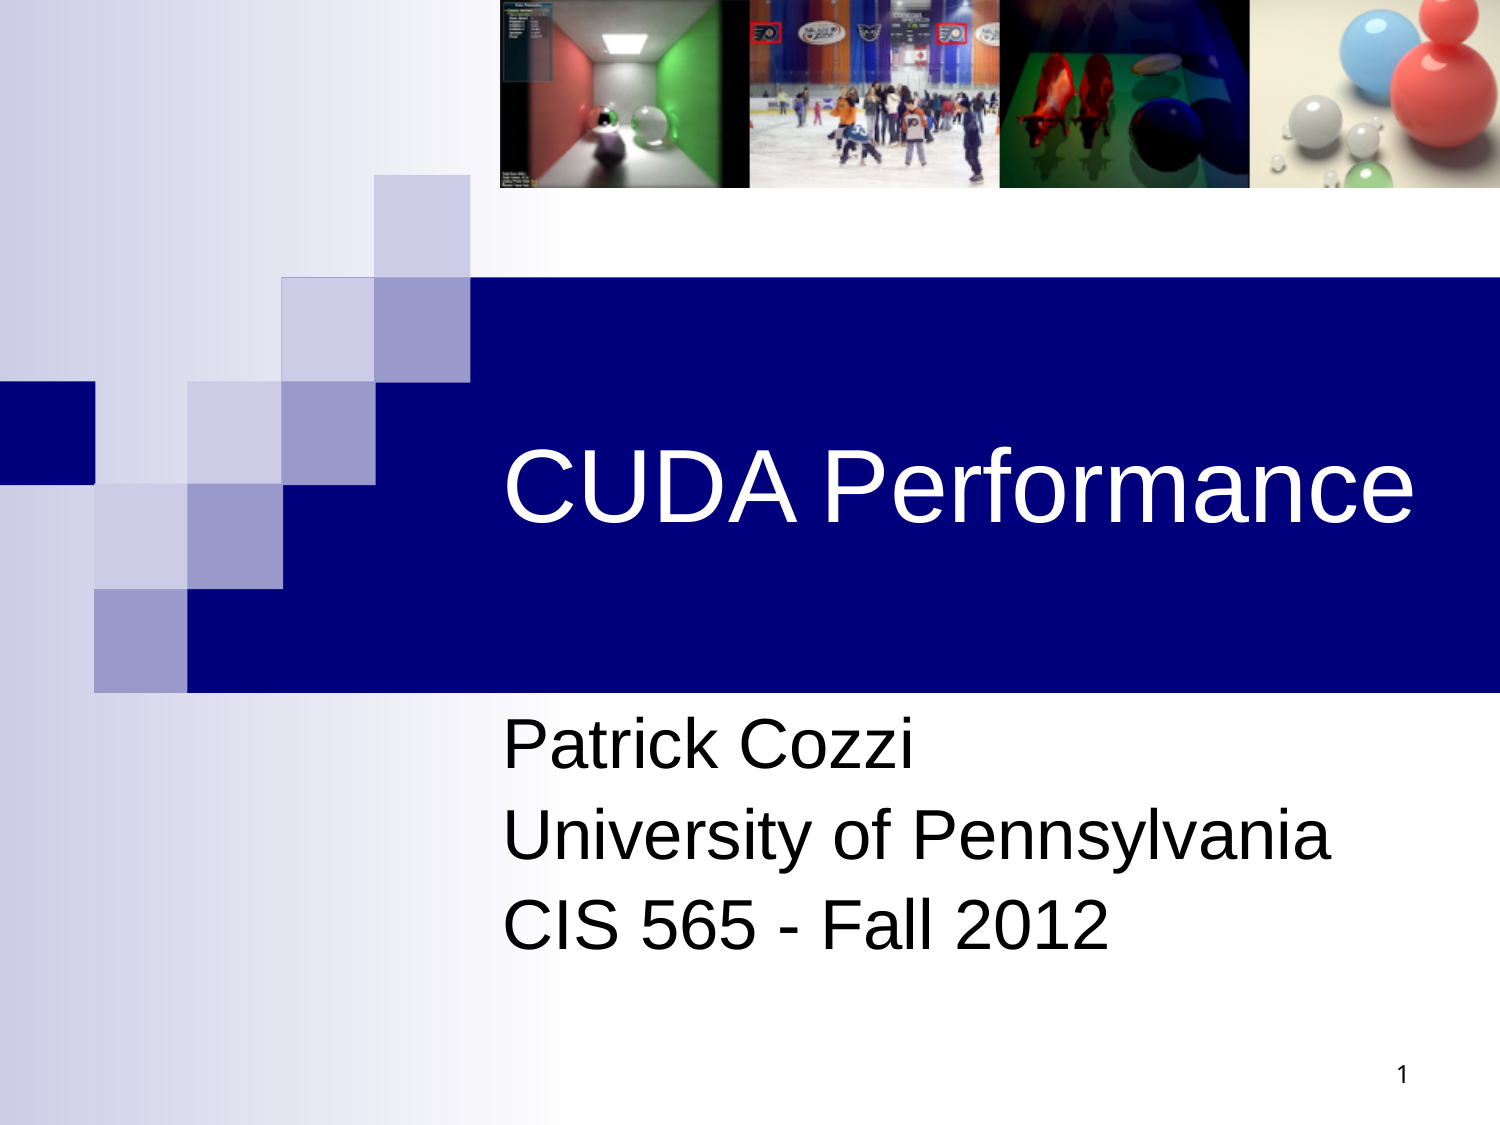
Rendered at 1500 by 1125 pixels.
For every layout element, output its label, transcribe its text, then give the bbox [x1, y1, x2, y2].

title CUDA Performance [487, 299, 1475, 663]
picture [499, 0, 1500, 188]
slide_number 1 [1074, 1024, 1426, 1101]
subtitle Patrick Cozzi University of Pennsylvania CIS 565 - Fall 2012 [487, 699, 1475, 988]
